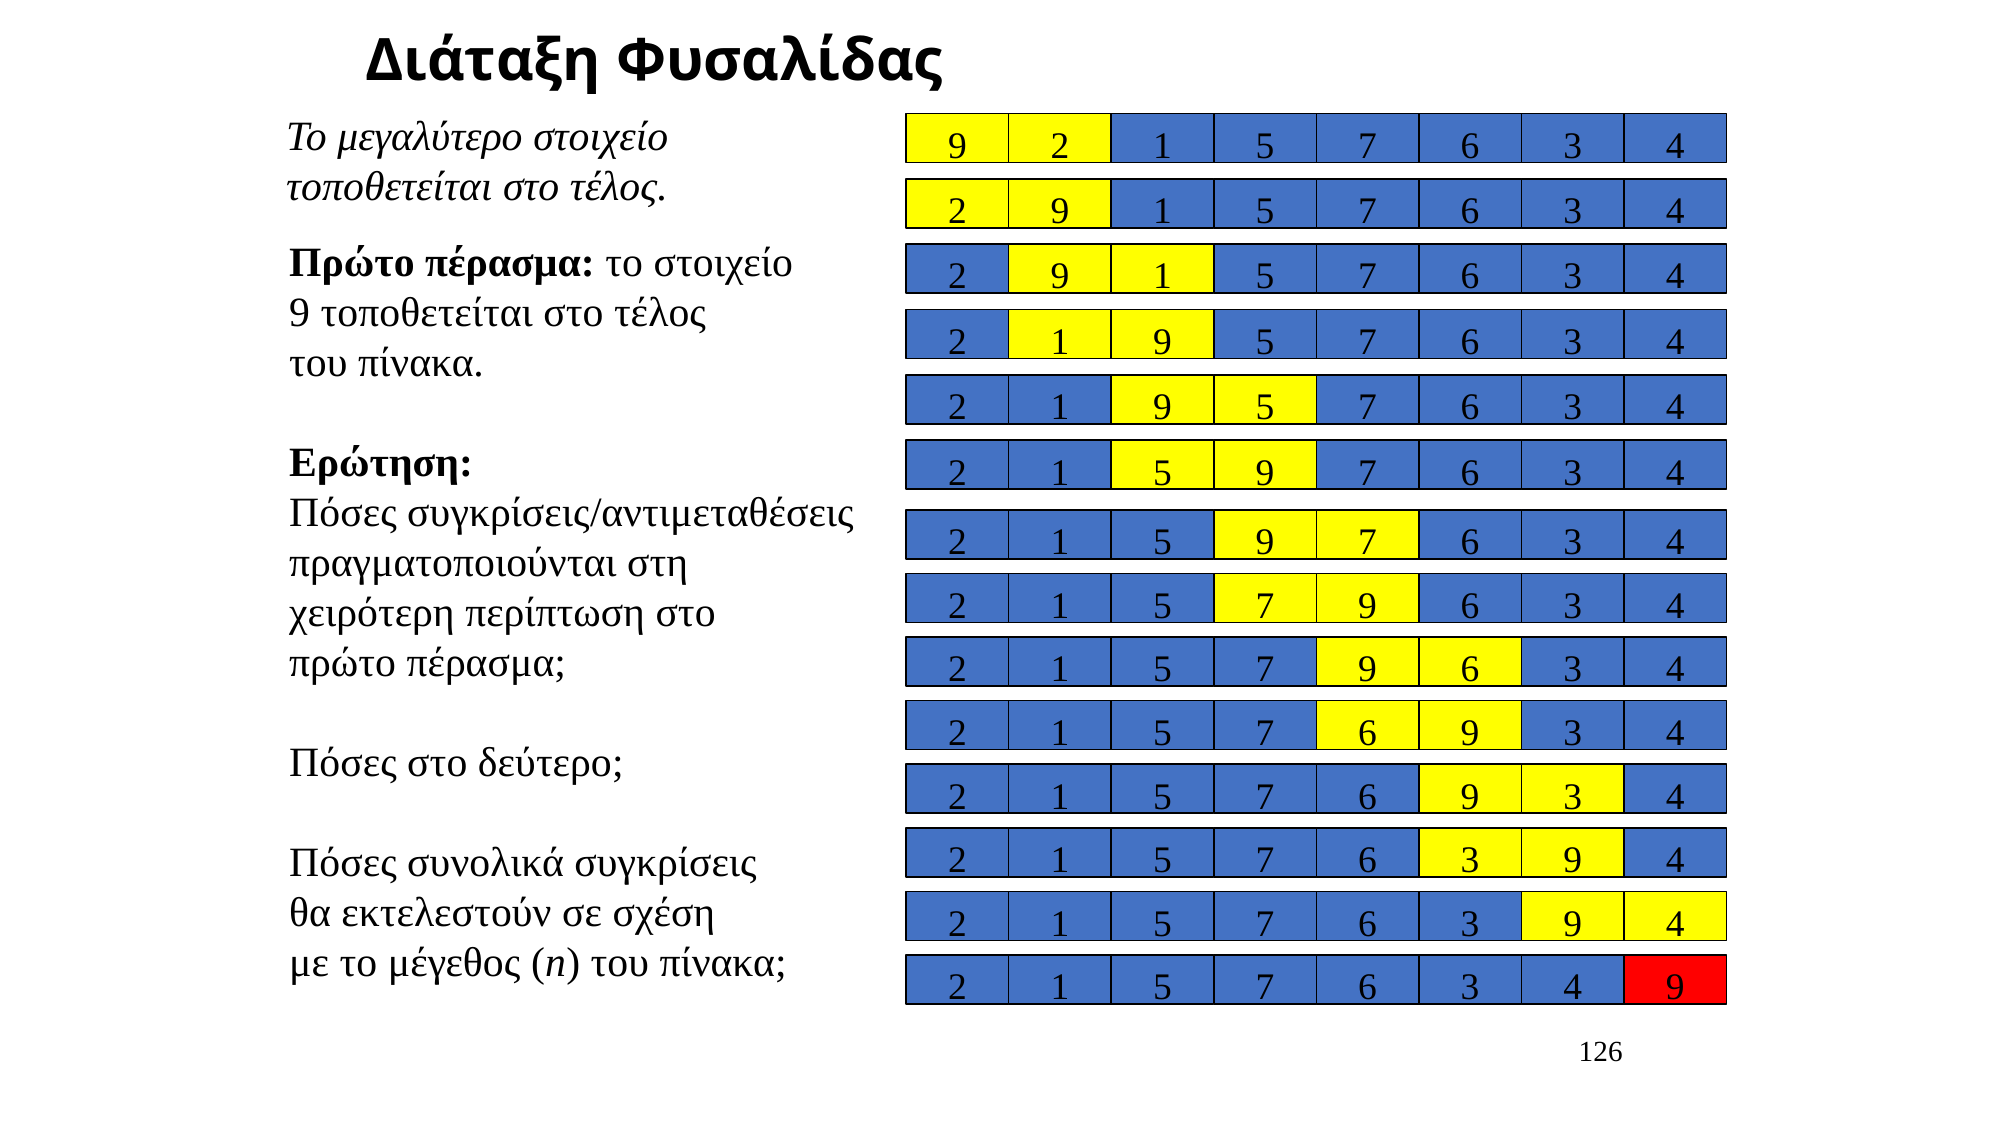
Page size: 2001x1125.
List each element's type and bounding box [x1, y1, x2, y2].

text_box [1324, 1024, 1638, 1100]
title [350, 19, 1626, 104]
text_box [274, 227, 869, 993]
text_box [271, 101, 695, 217]
text_box [906, 113, 1727, 1005]
